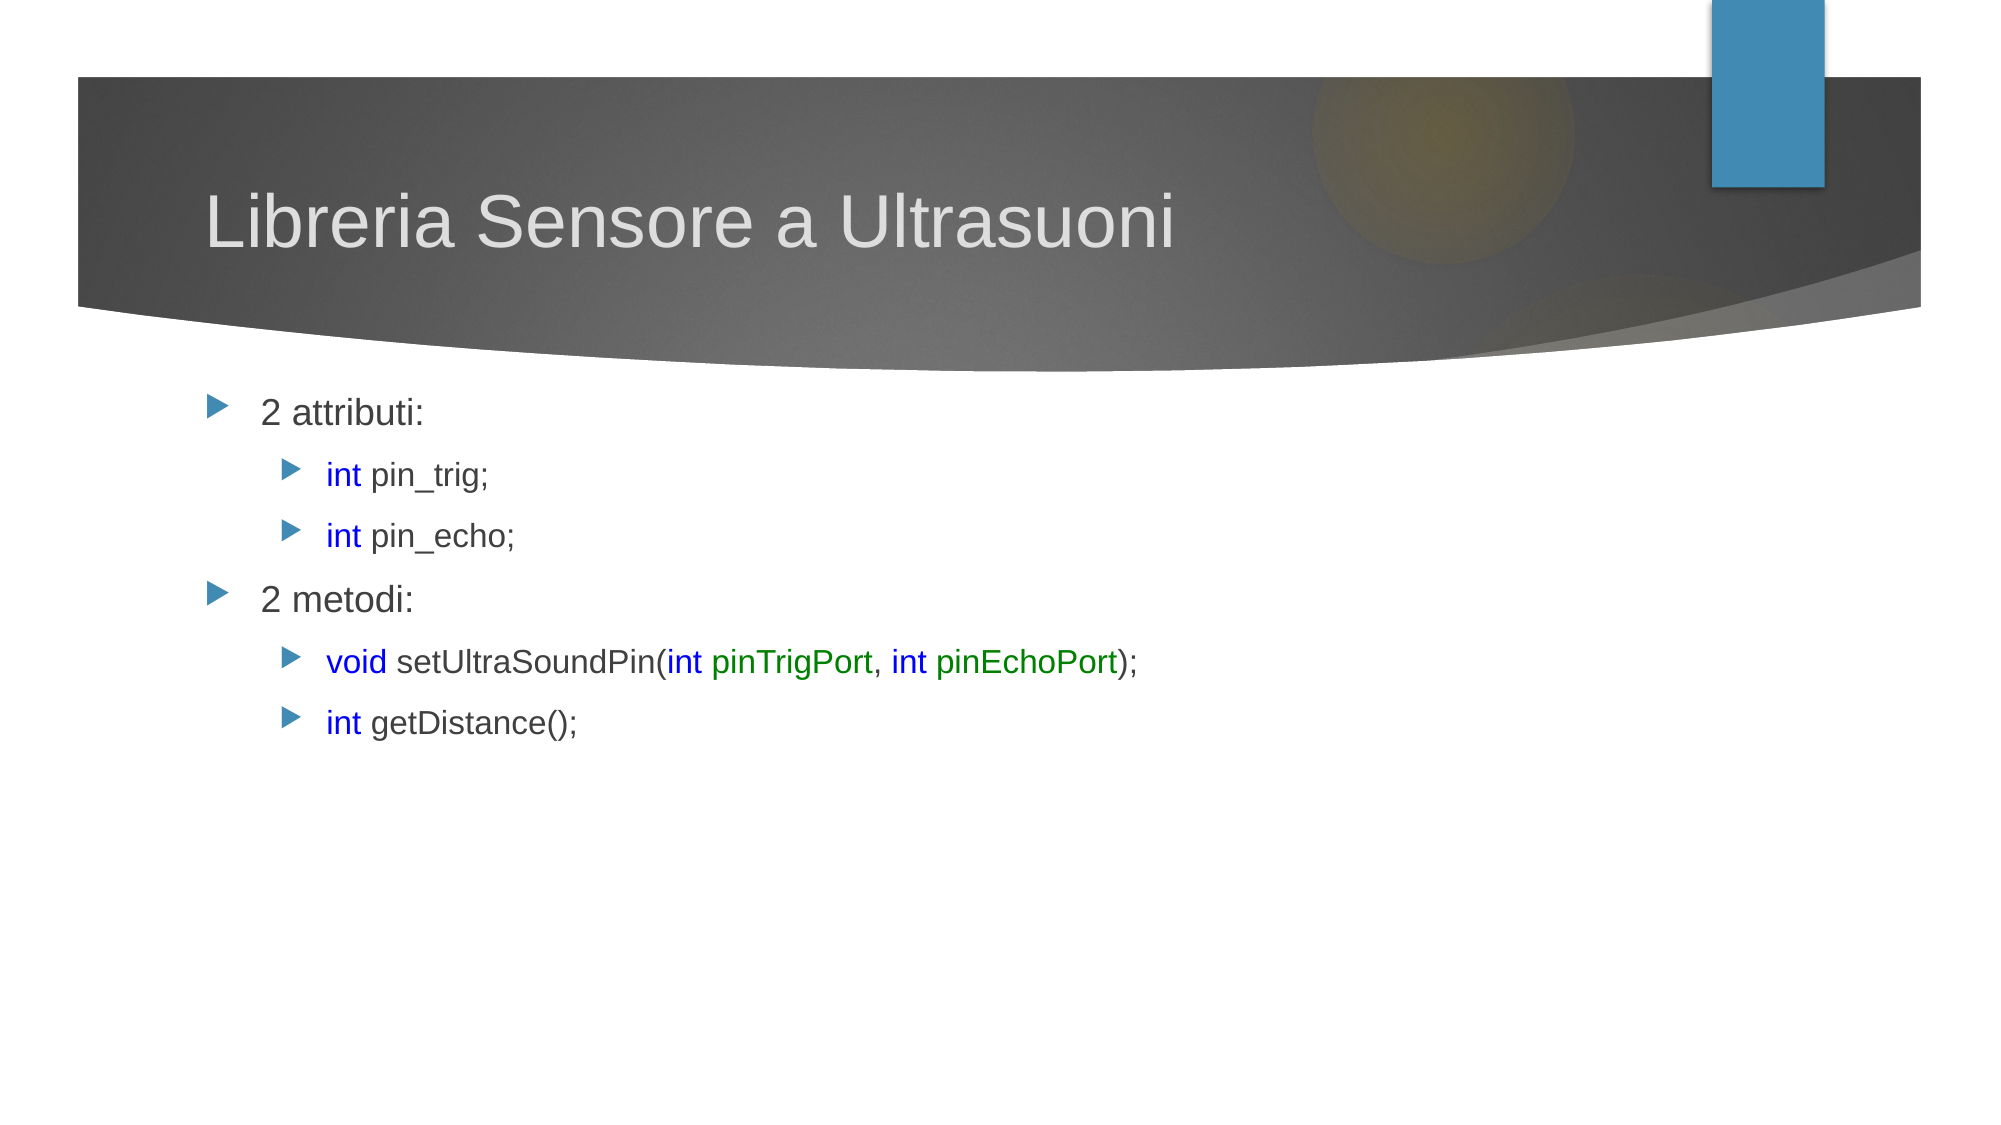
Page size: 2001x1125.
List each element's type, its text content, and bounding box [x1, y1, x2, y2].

list 2 attributi: int pin_trig; int pin_echo; 2 metodi: void setUltraSoundPin(int pinTrigPort, int pinEchoPort); int getDistance(); [189, 380, 1638, 1024]
title Libreria Sensore a Ultrasuoni [189, 159, 1627, 276]
